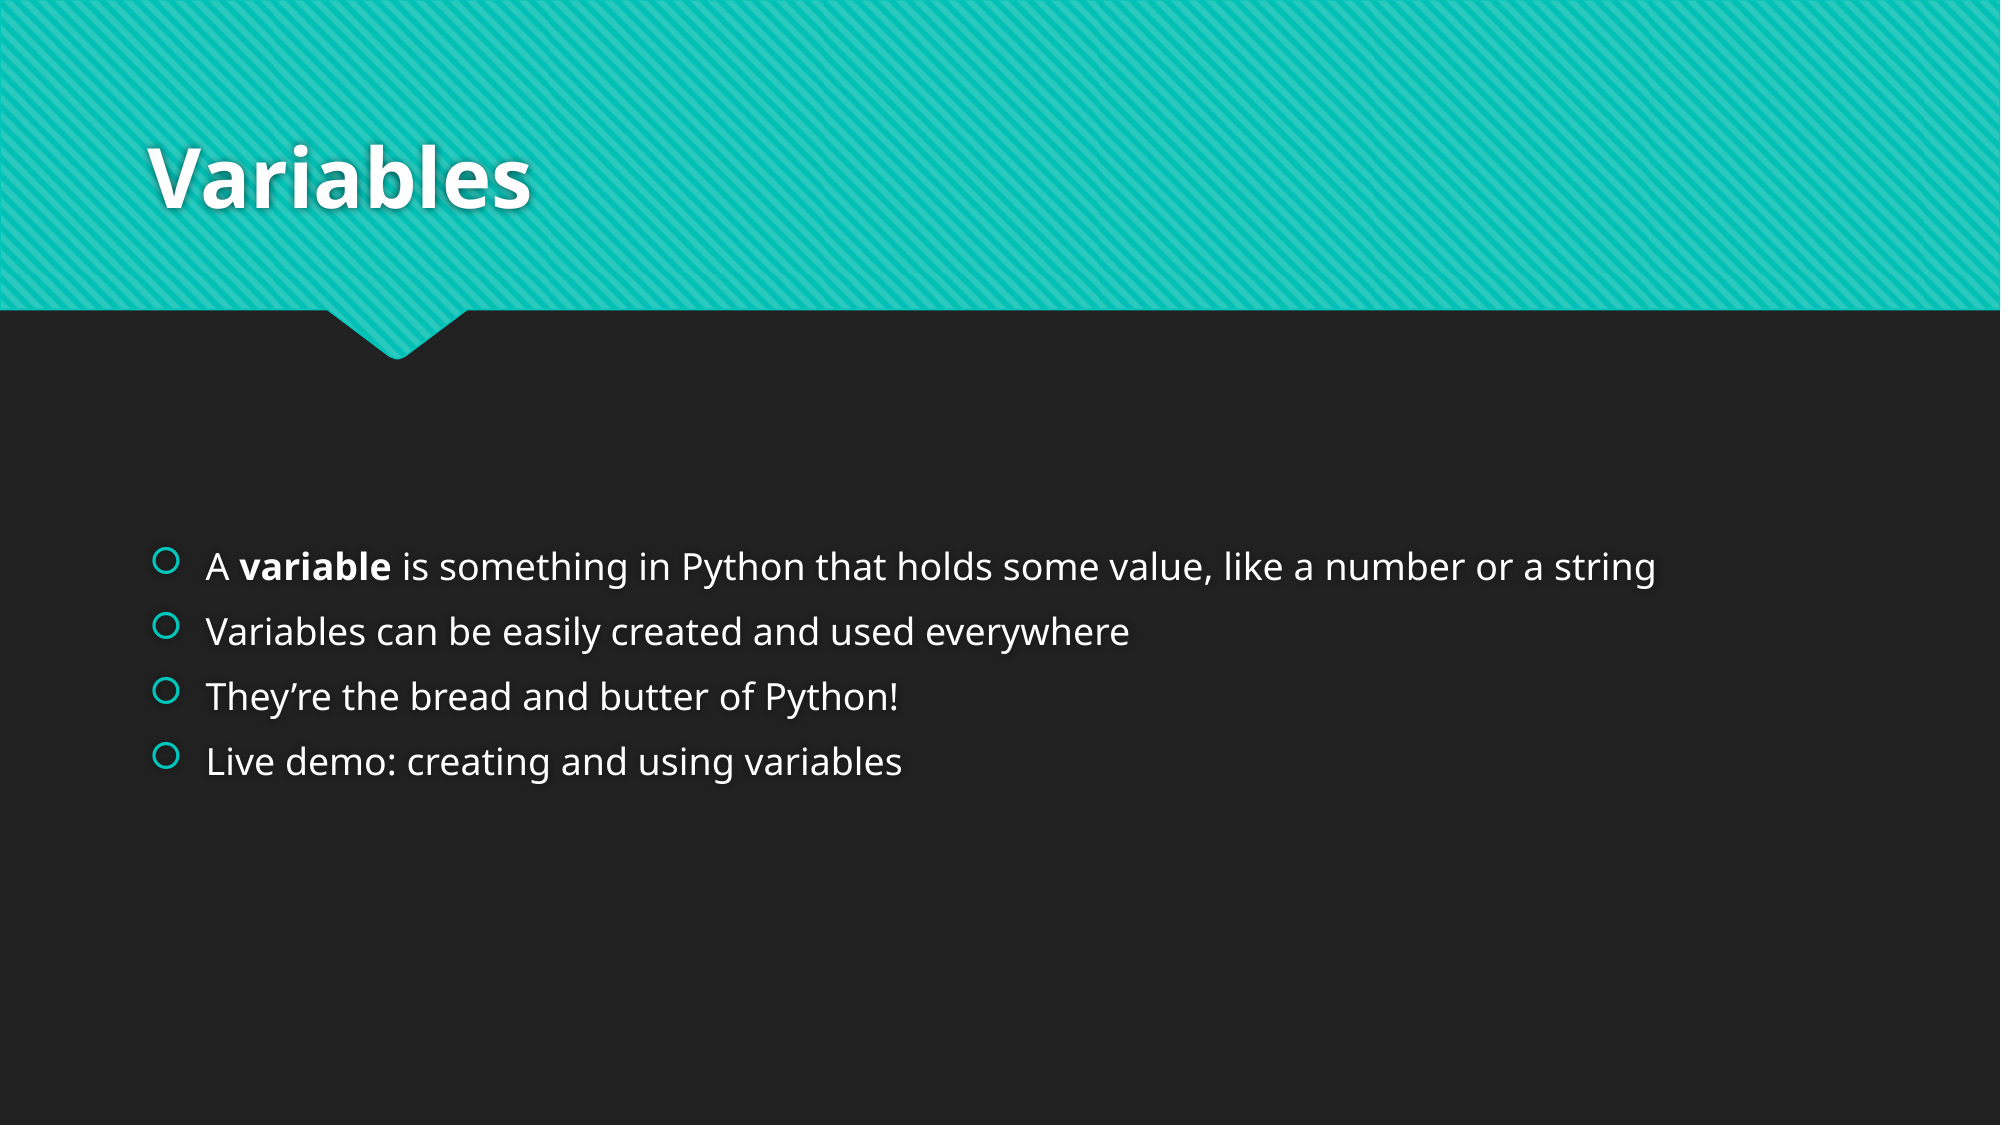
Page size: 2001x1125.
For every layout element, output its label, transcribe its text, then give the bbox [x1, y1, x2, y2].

title Variables [132, 73, 1868, 233]
list A variable is something in Python that holds some value, like a number or a string Variables can be easily created and used everywhere They’re the bread and butter of Python! Live demo: creating and using variables [134, 364, 1866, 962]
